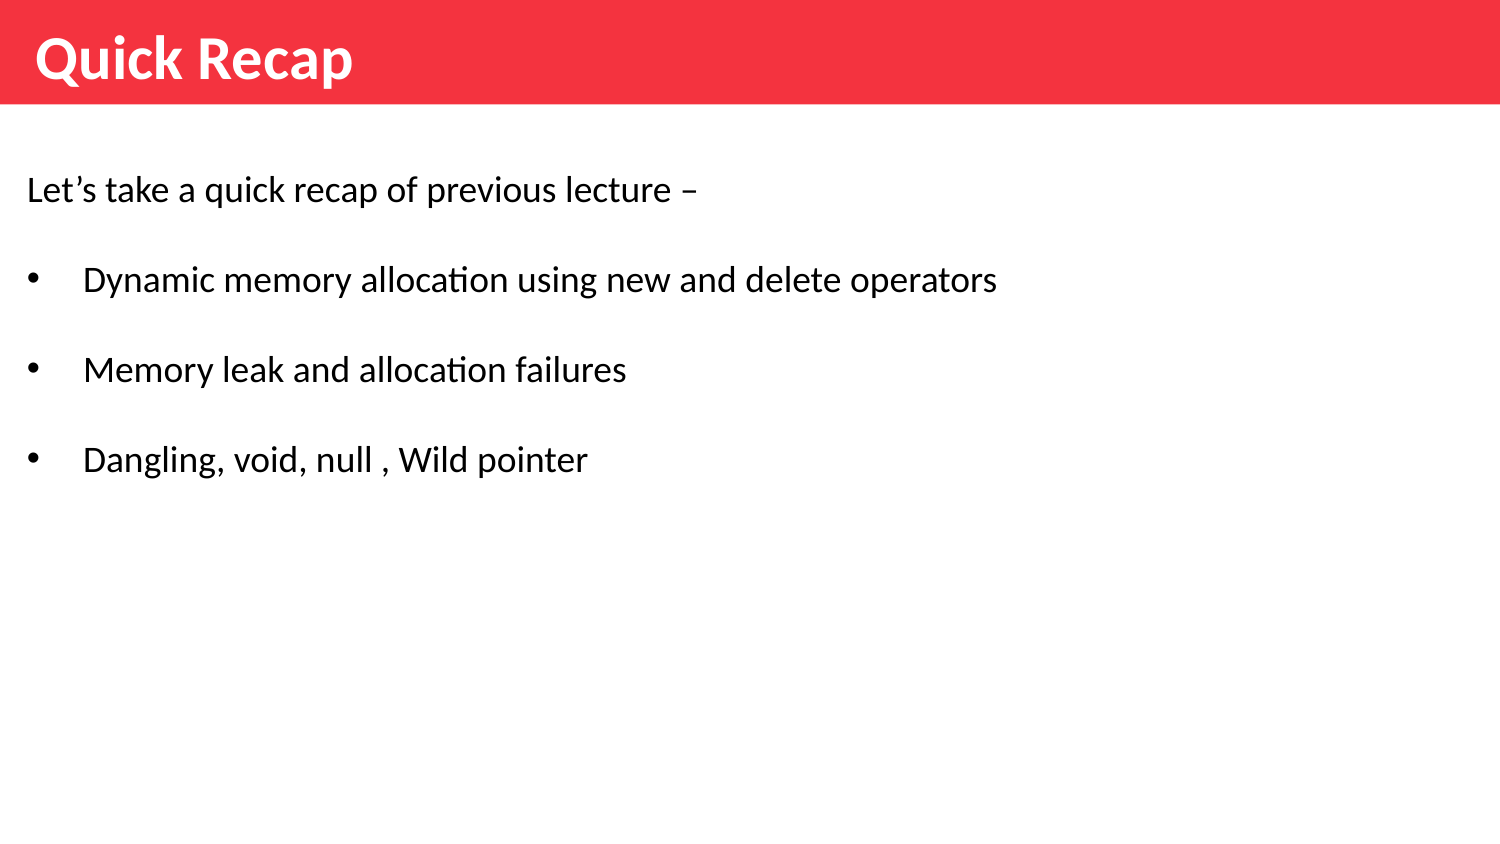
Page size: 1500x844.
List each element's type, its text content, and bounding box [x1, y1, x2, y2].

text_box [0, 0, 1500, 105]
text_box Quick Recap [20, 2, 703, 90]
text_box Let’s take a quick recap of previous lecture – Dynamic memory allocation using new and delete operators Memory leak and allocation failures Dangling, void, null , Wild pointer [0, 105, 1497, 844]
